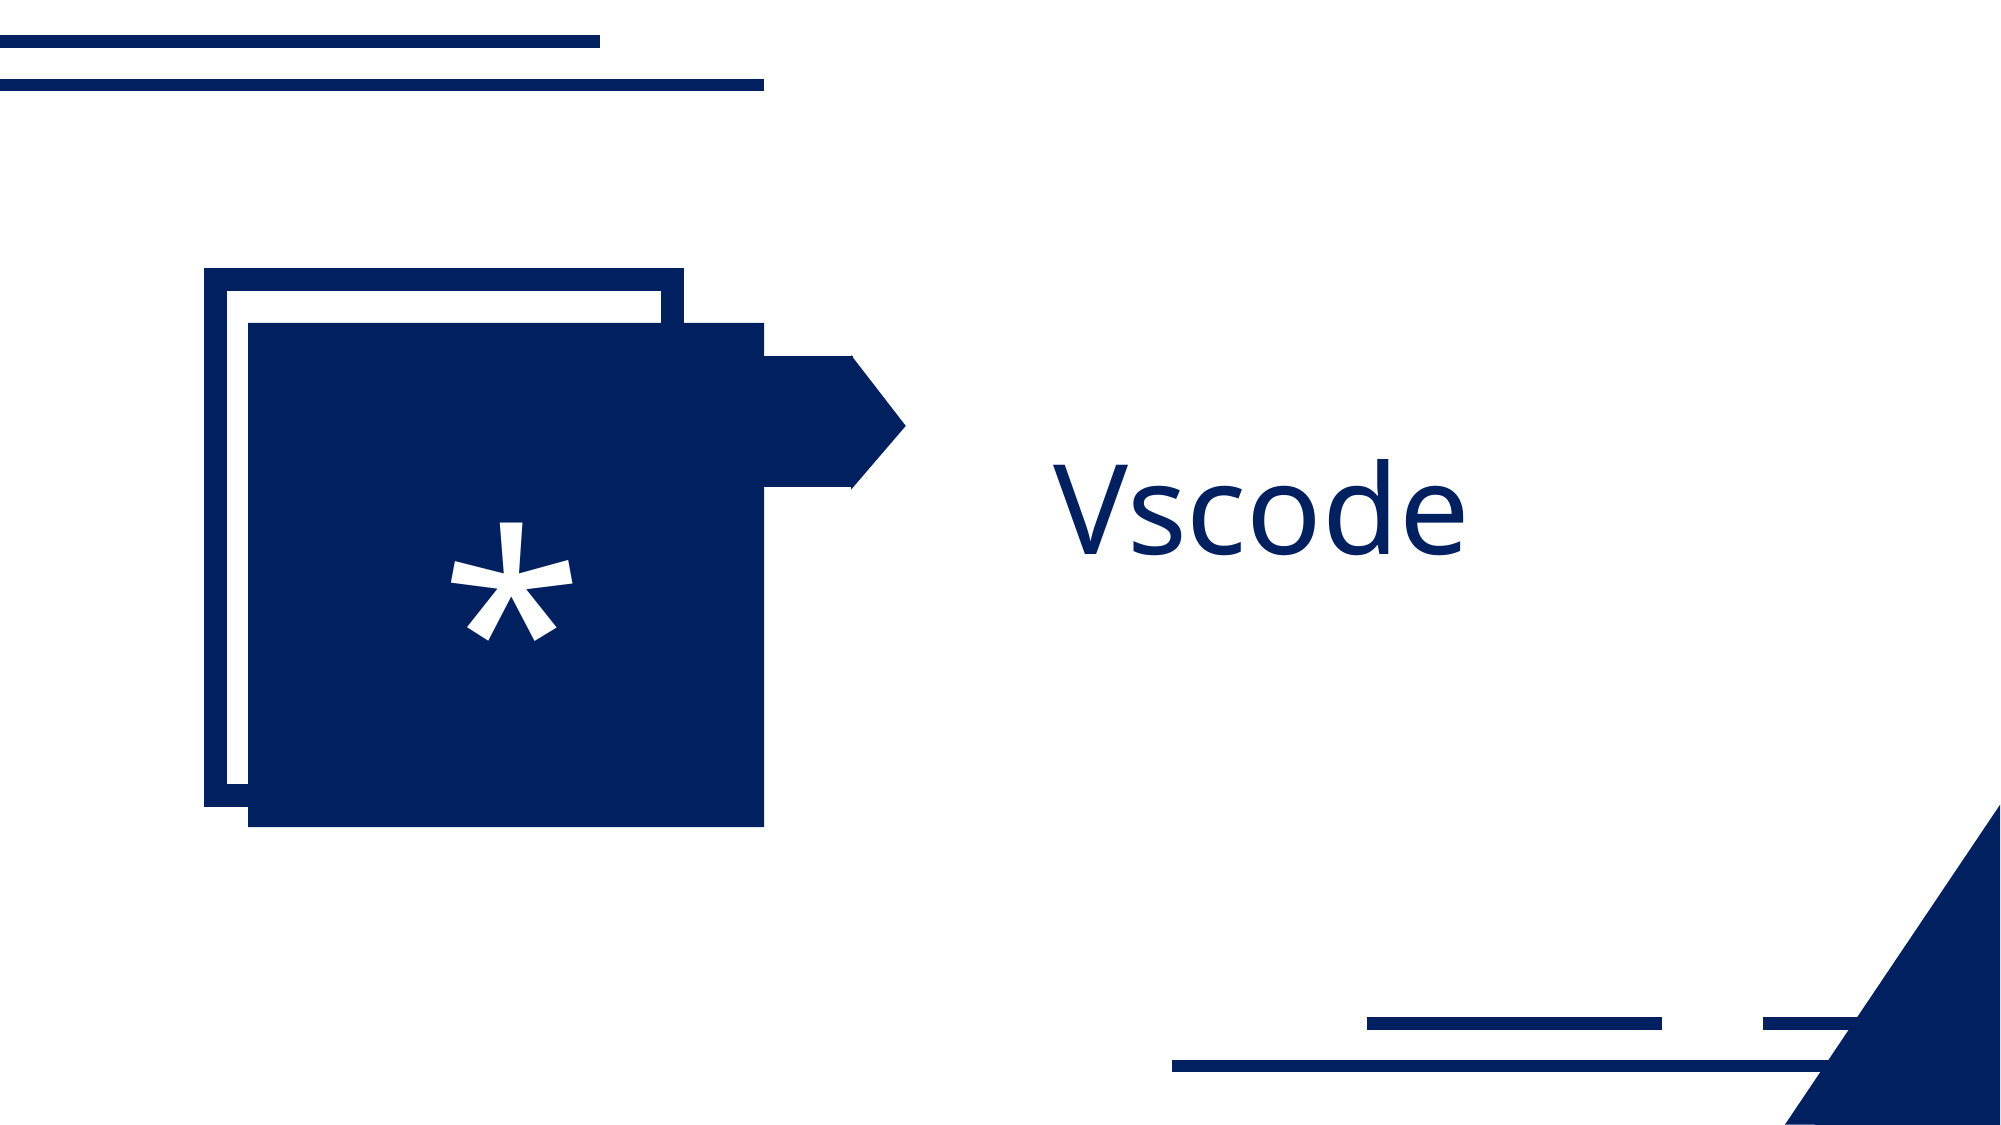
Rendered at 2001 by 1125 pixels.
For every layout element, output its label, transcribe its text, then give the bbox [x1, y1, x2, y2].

title * [410, 514, 764, 774]
list Vscode [1038, 432, 1968, 596]
